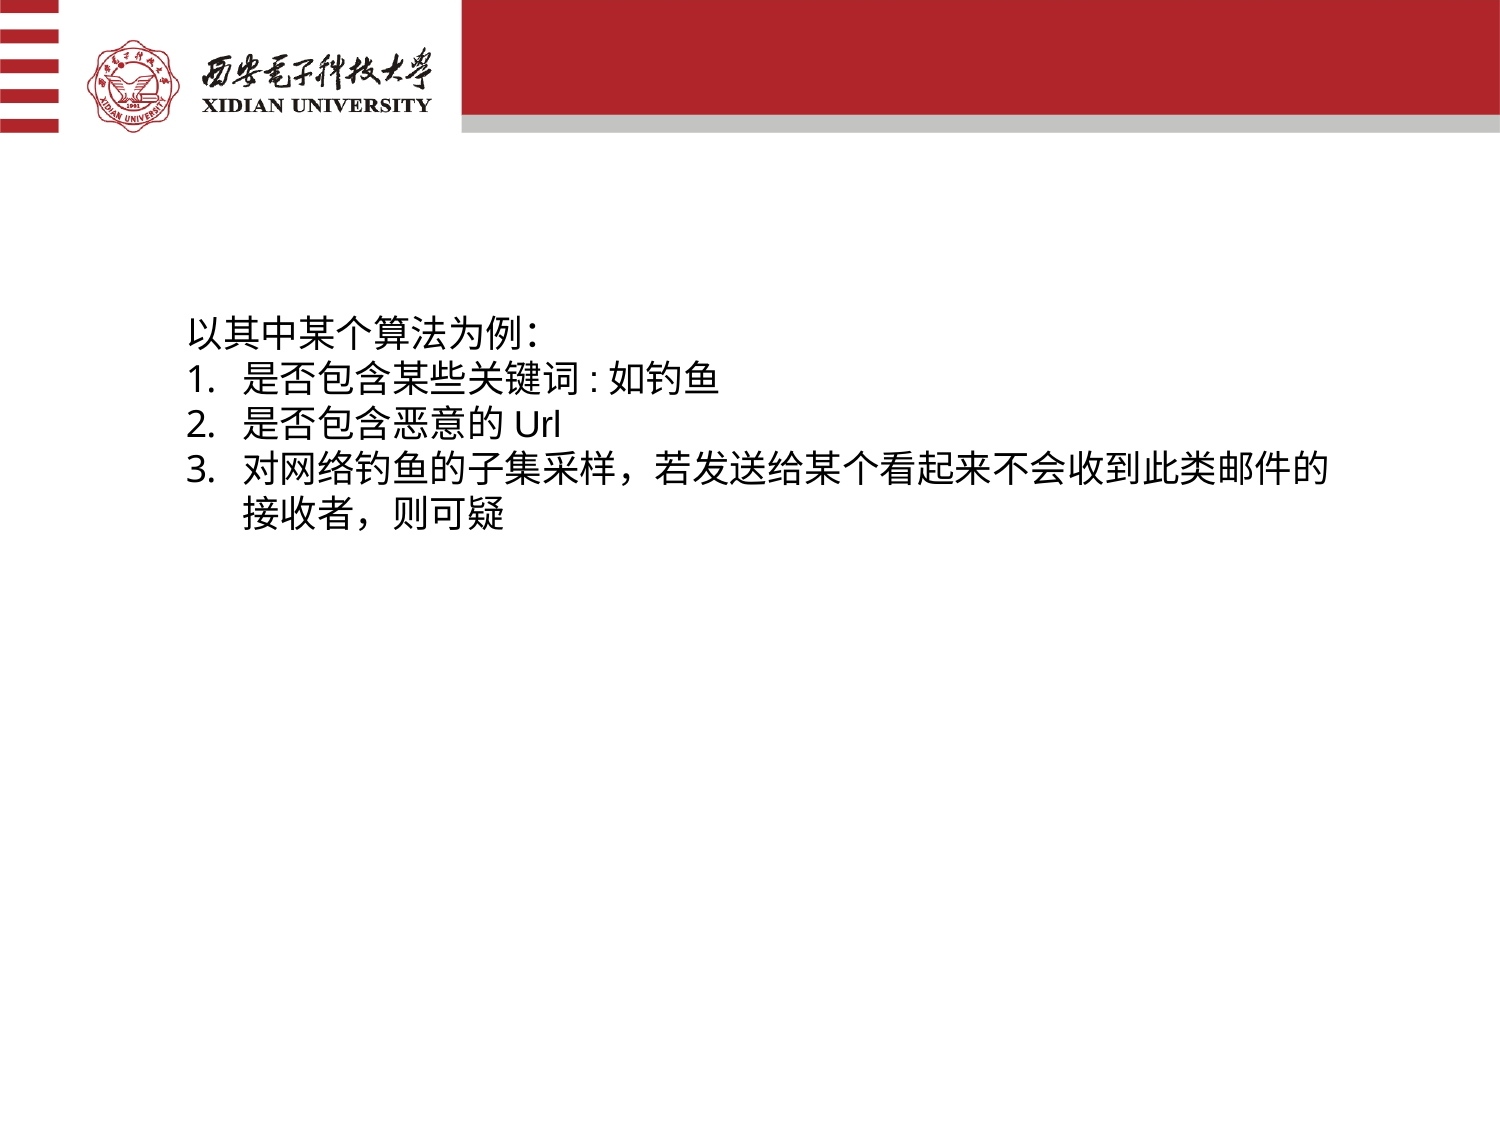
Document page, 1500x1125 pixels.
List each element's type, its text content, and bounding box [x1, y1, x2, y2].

picture [0, 0, 1500, 1125]
text_box 以其中某个算法为例： 是否包含某些关键词:如钓鱼 是否包含恶意的Url 对网络钓鱼的子集采样，若发送给某个看起来不会收到此类邮件的接收者，则可疑 [171, 302, 1353, 633]
